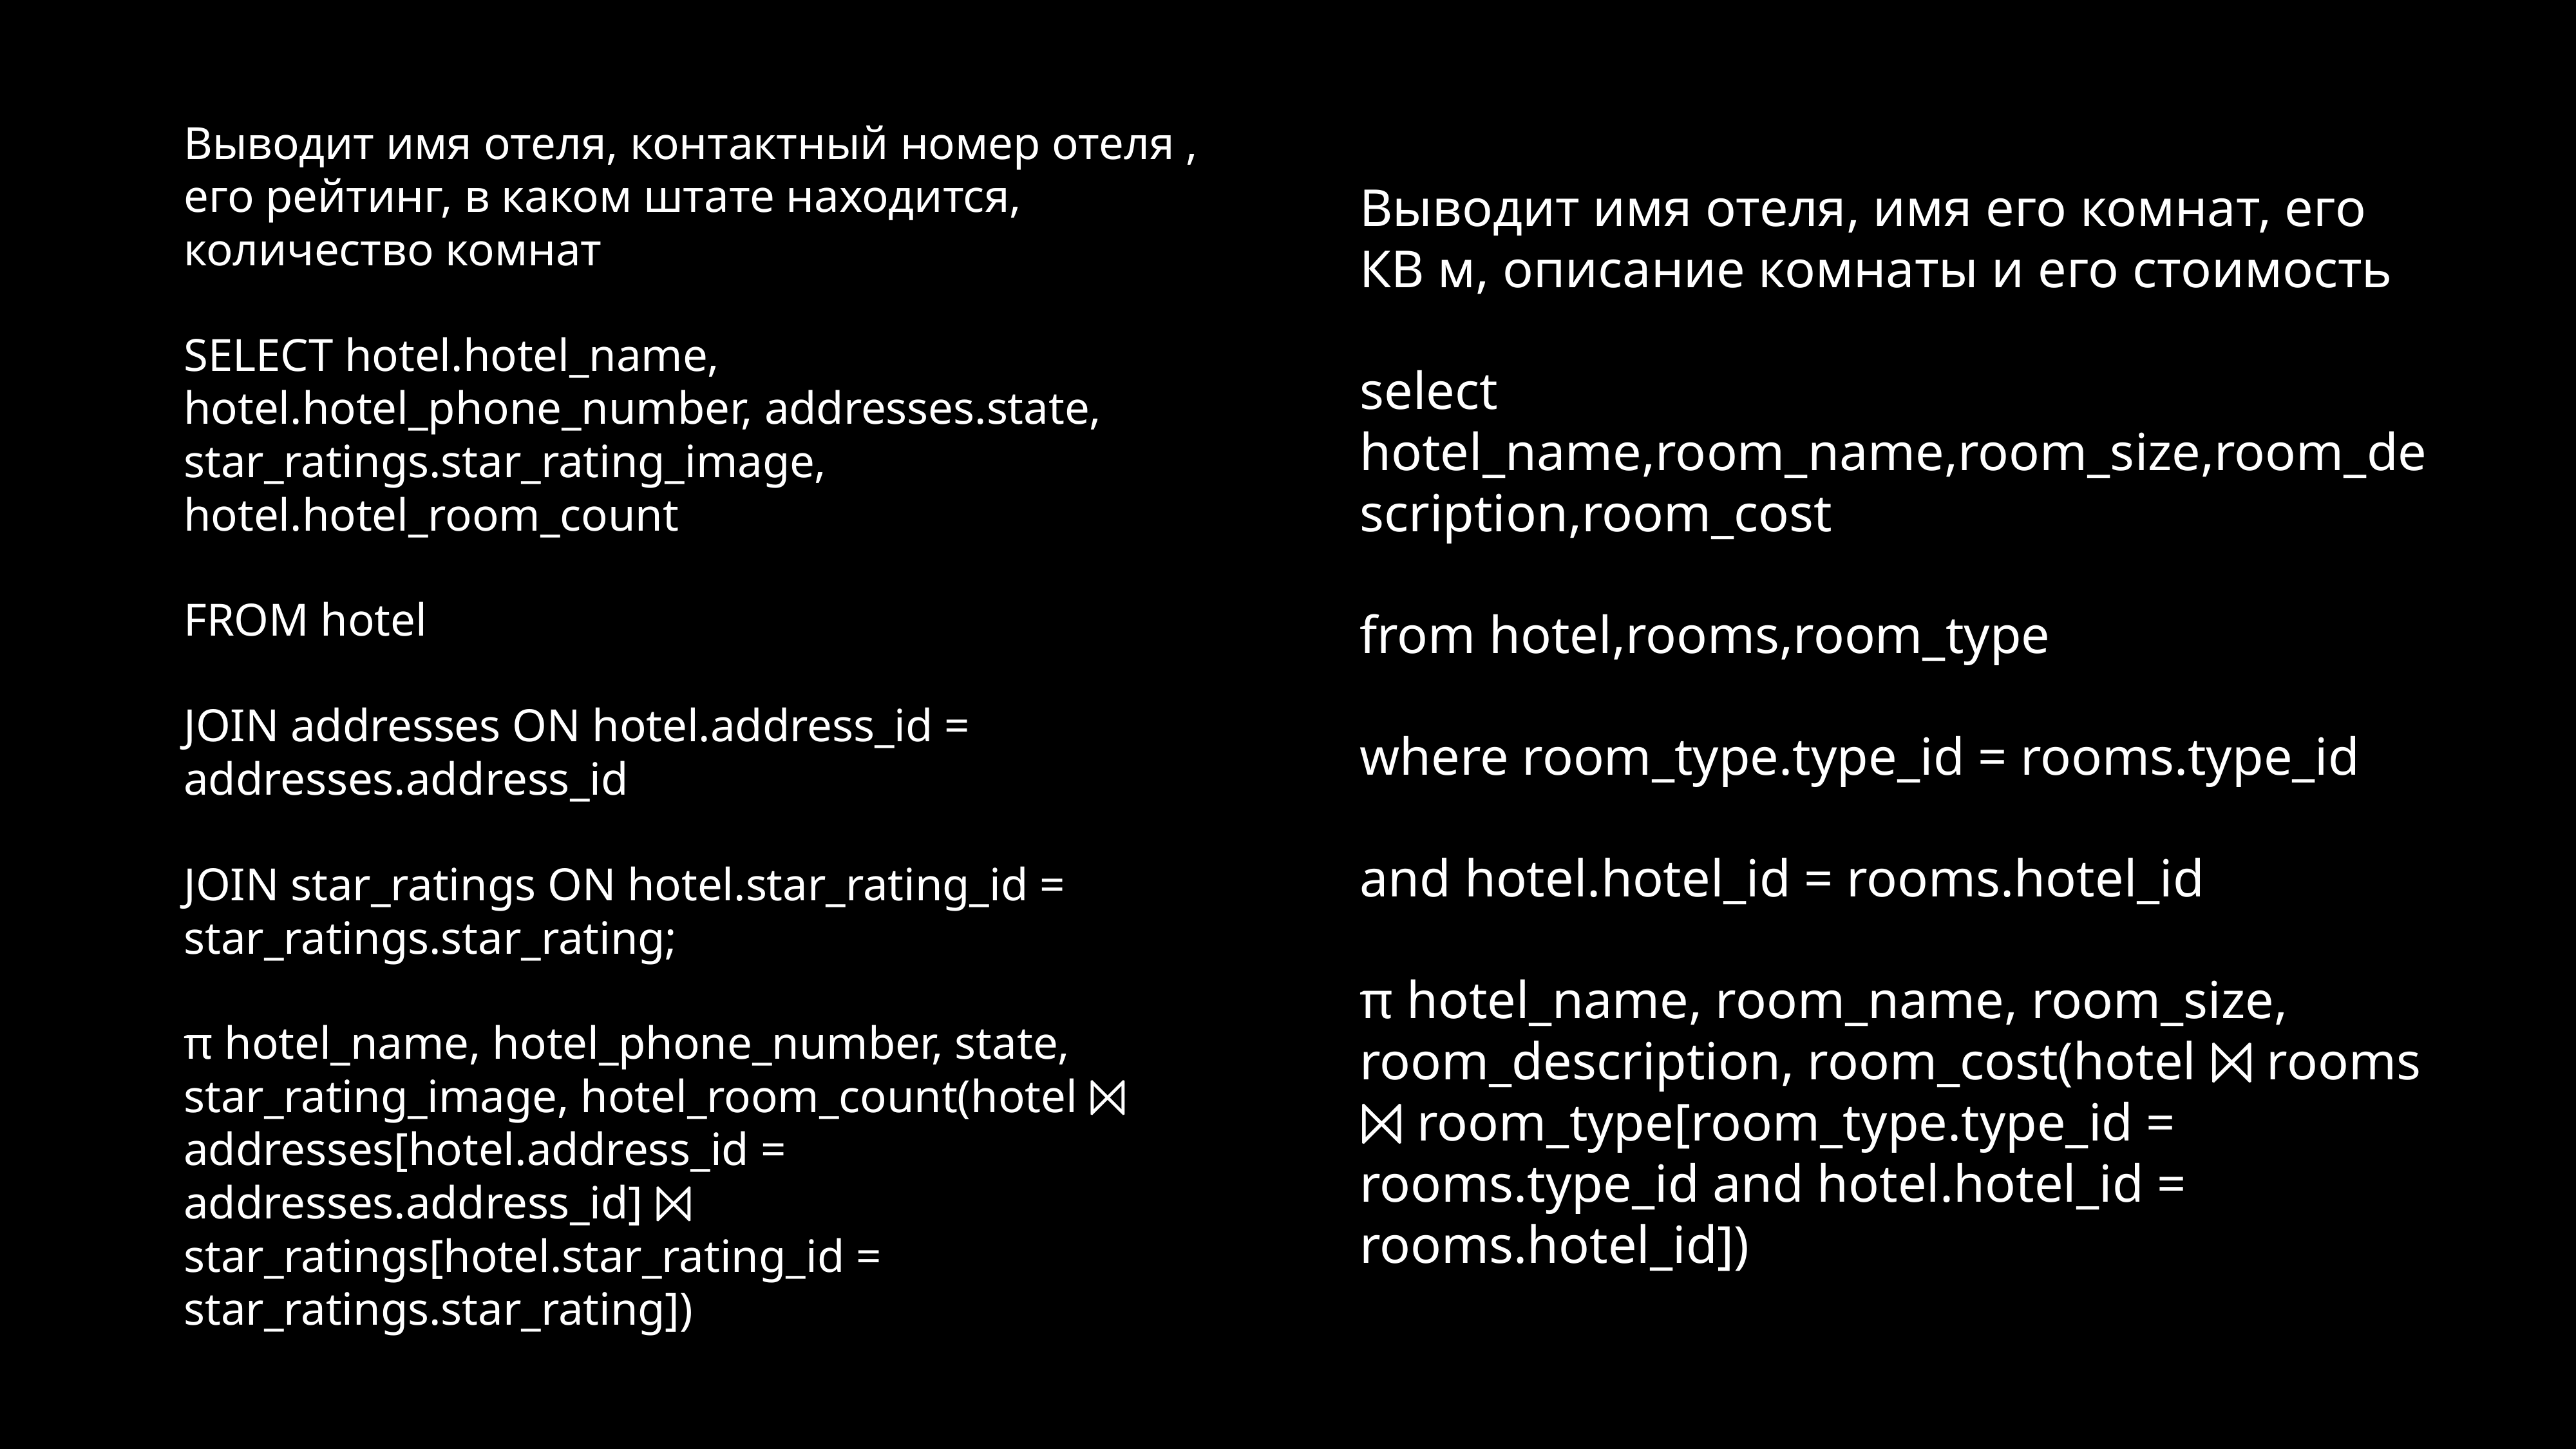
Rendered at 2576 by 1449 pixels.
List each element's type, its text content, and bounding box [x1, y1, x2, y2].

text_box Выводит имя отеля, имя его комнат, его КВ м, описание комнаты и его стоимость select hotel_name,room_name,room_size,room_description,room_cost from hotel,rooms,room_type where room_type.type_id = rooms.type_id and hotel.hotel_id = rooms.hotel_id π hotel_name, room_name, room_size, room_description, room_cost(hotel ⨝ rooms ⨝ room_type[room_type.type_id = rooms.type_id and hotel.hotel_id = rooms.hotel_id]) [1354, 134, 2435, 1315]
list Выводит имя отеля, контактный номер отеля , его рейтинг, в каком штате находится, количество комнат SELECT hotel.hotel_name, hotel.hotel_phone_number, addresses.state, star_ratings.star_rating_image, hotel.hotel_room_count FROM hotel JOIN addresses ON hotel.address_id = addresses.address_id JOIN star_ratings ON hotel.star_rating_id = star_ratings.star_rating; π hotel_name, hotel_phone_number, state, star_rating_image, hotel_room_count(hotel ⨝ addresses[hotel.address_id = addresses.address_id] ⨝ star_ratings[hotel.star_rating_id = star_ratings.star_rating]) [178, 133, 1259, 1316]
